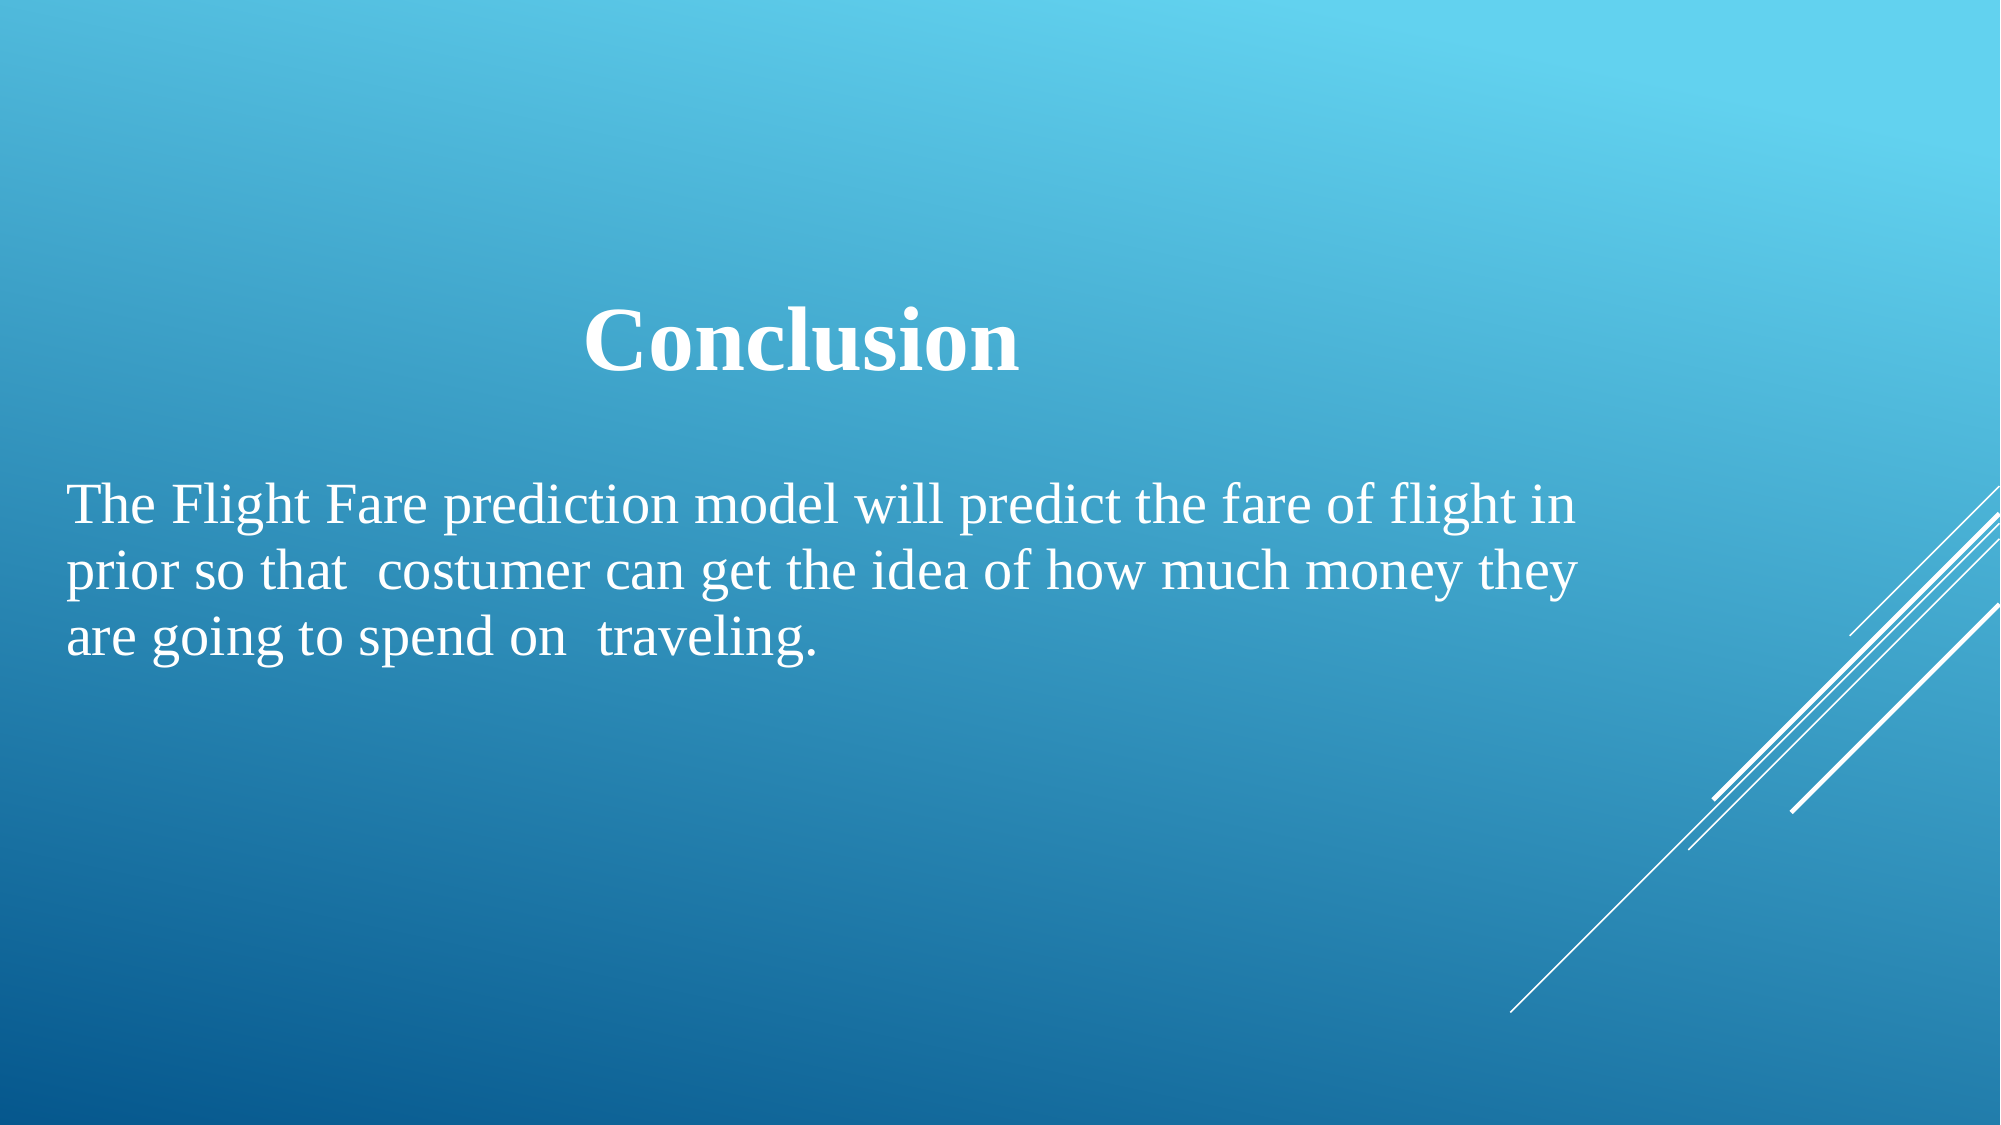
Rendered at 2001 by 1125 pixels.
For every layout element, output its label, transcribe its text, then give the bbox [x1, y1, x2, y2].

list The Flight Fare prediction model will predict the fare of flight in prior so that costumer can get the idea of how much money they are going to spend on traveling. [50, 288, 1799, 939]
title Conclusion [112, 254, 1513, 503]
